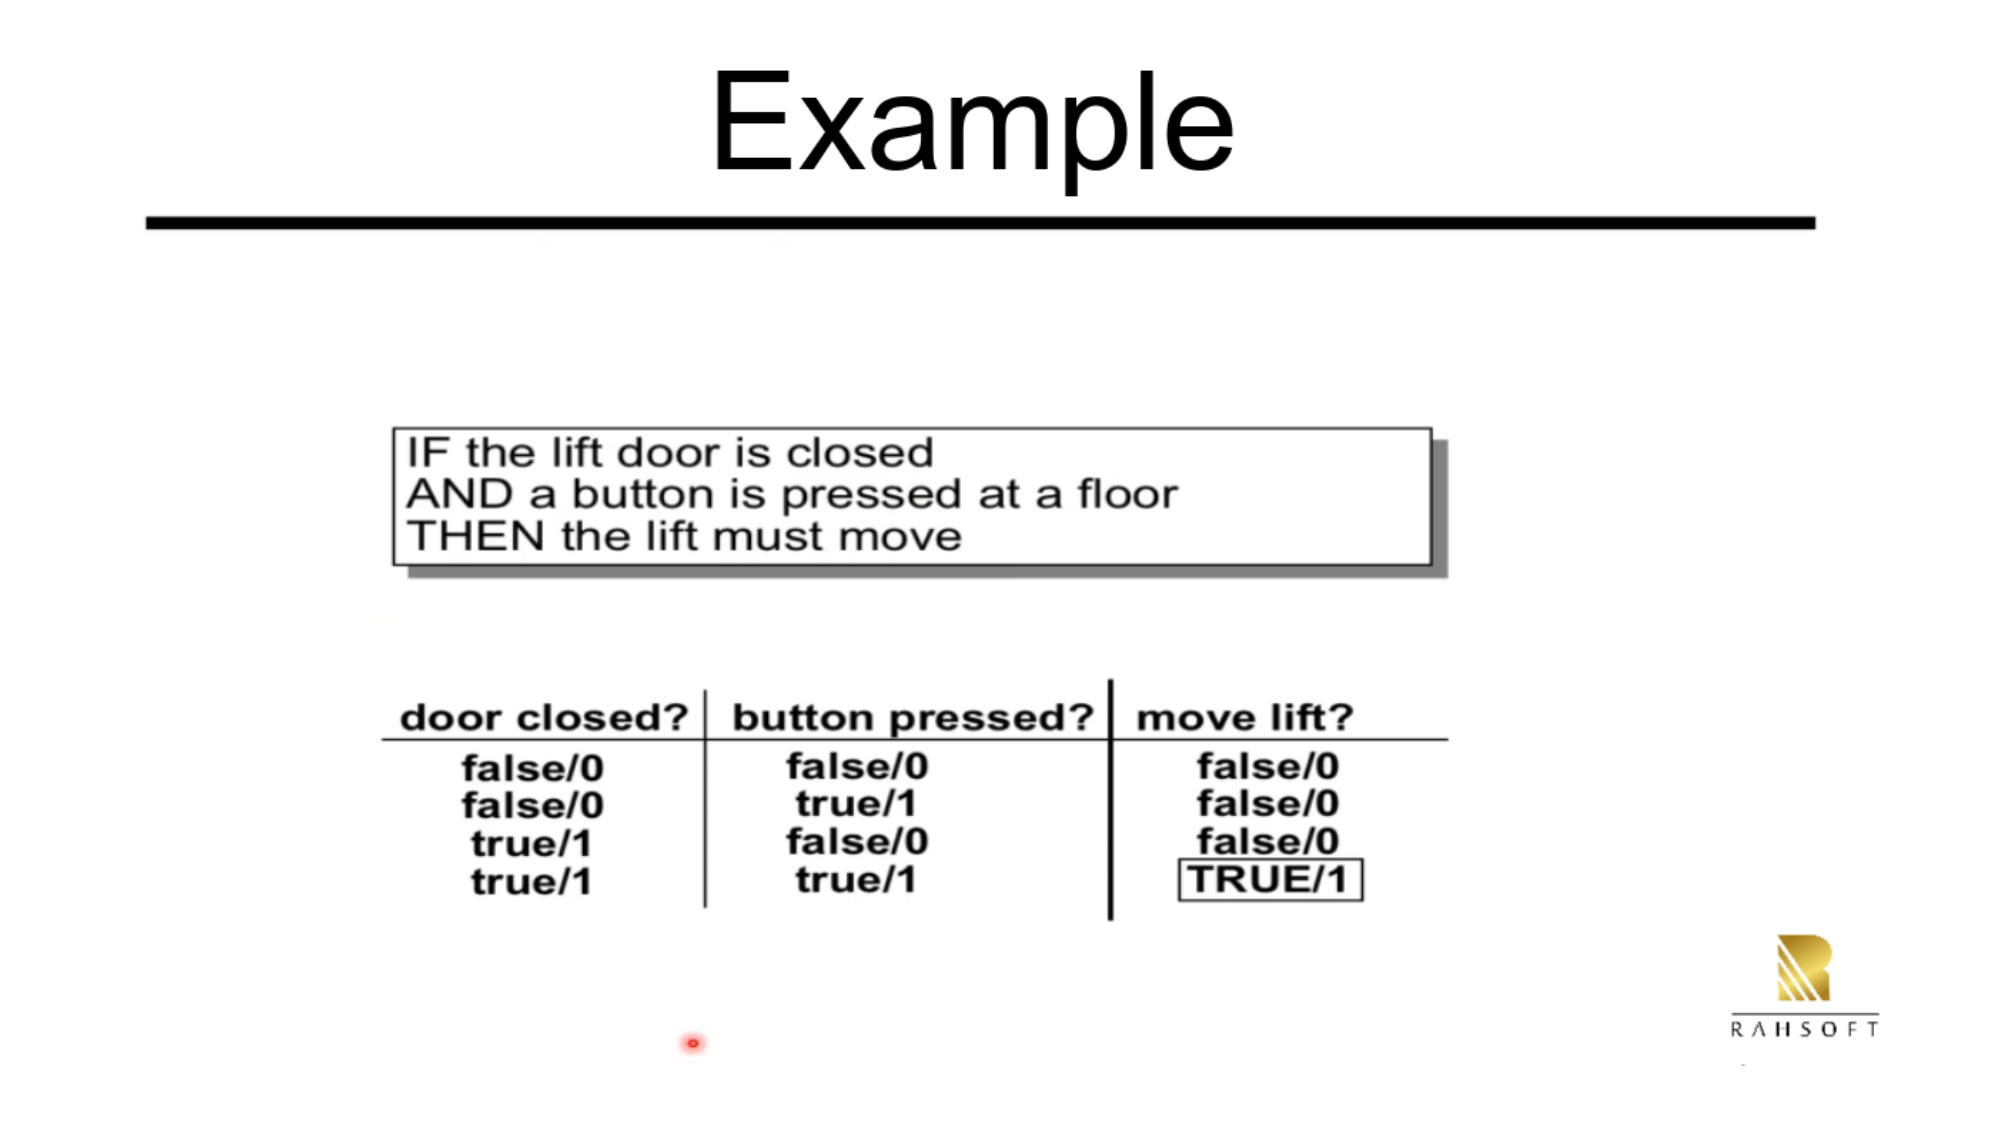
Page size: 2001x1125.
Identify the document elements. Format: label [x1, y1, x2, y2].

list [68, 38, 1894, 1066]
